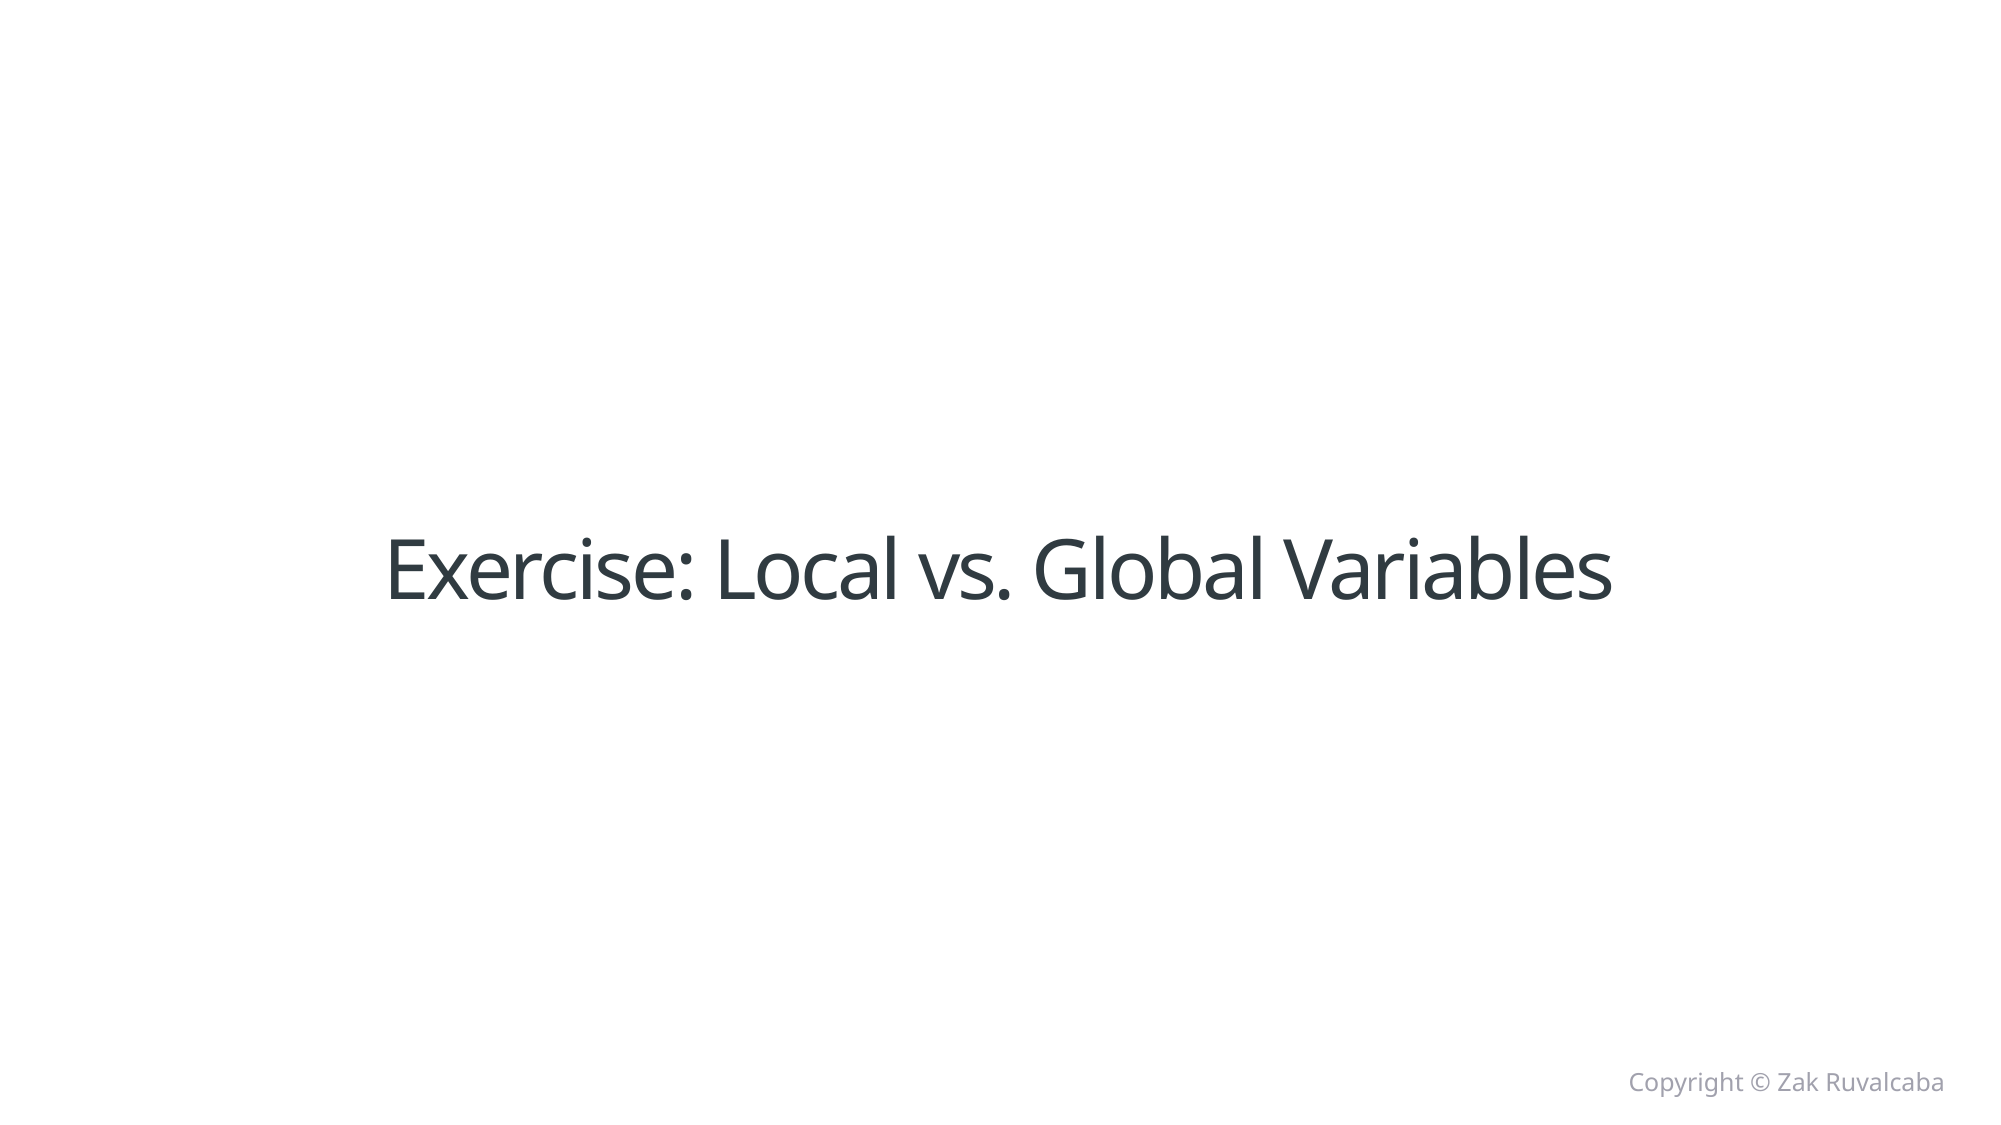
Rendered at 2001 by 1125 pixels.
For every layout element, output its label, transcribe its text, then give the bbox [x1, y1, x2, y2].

title Exercise: Local vs. Global Variables [89, 508, 1911, 617]
